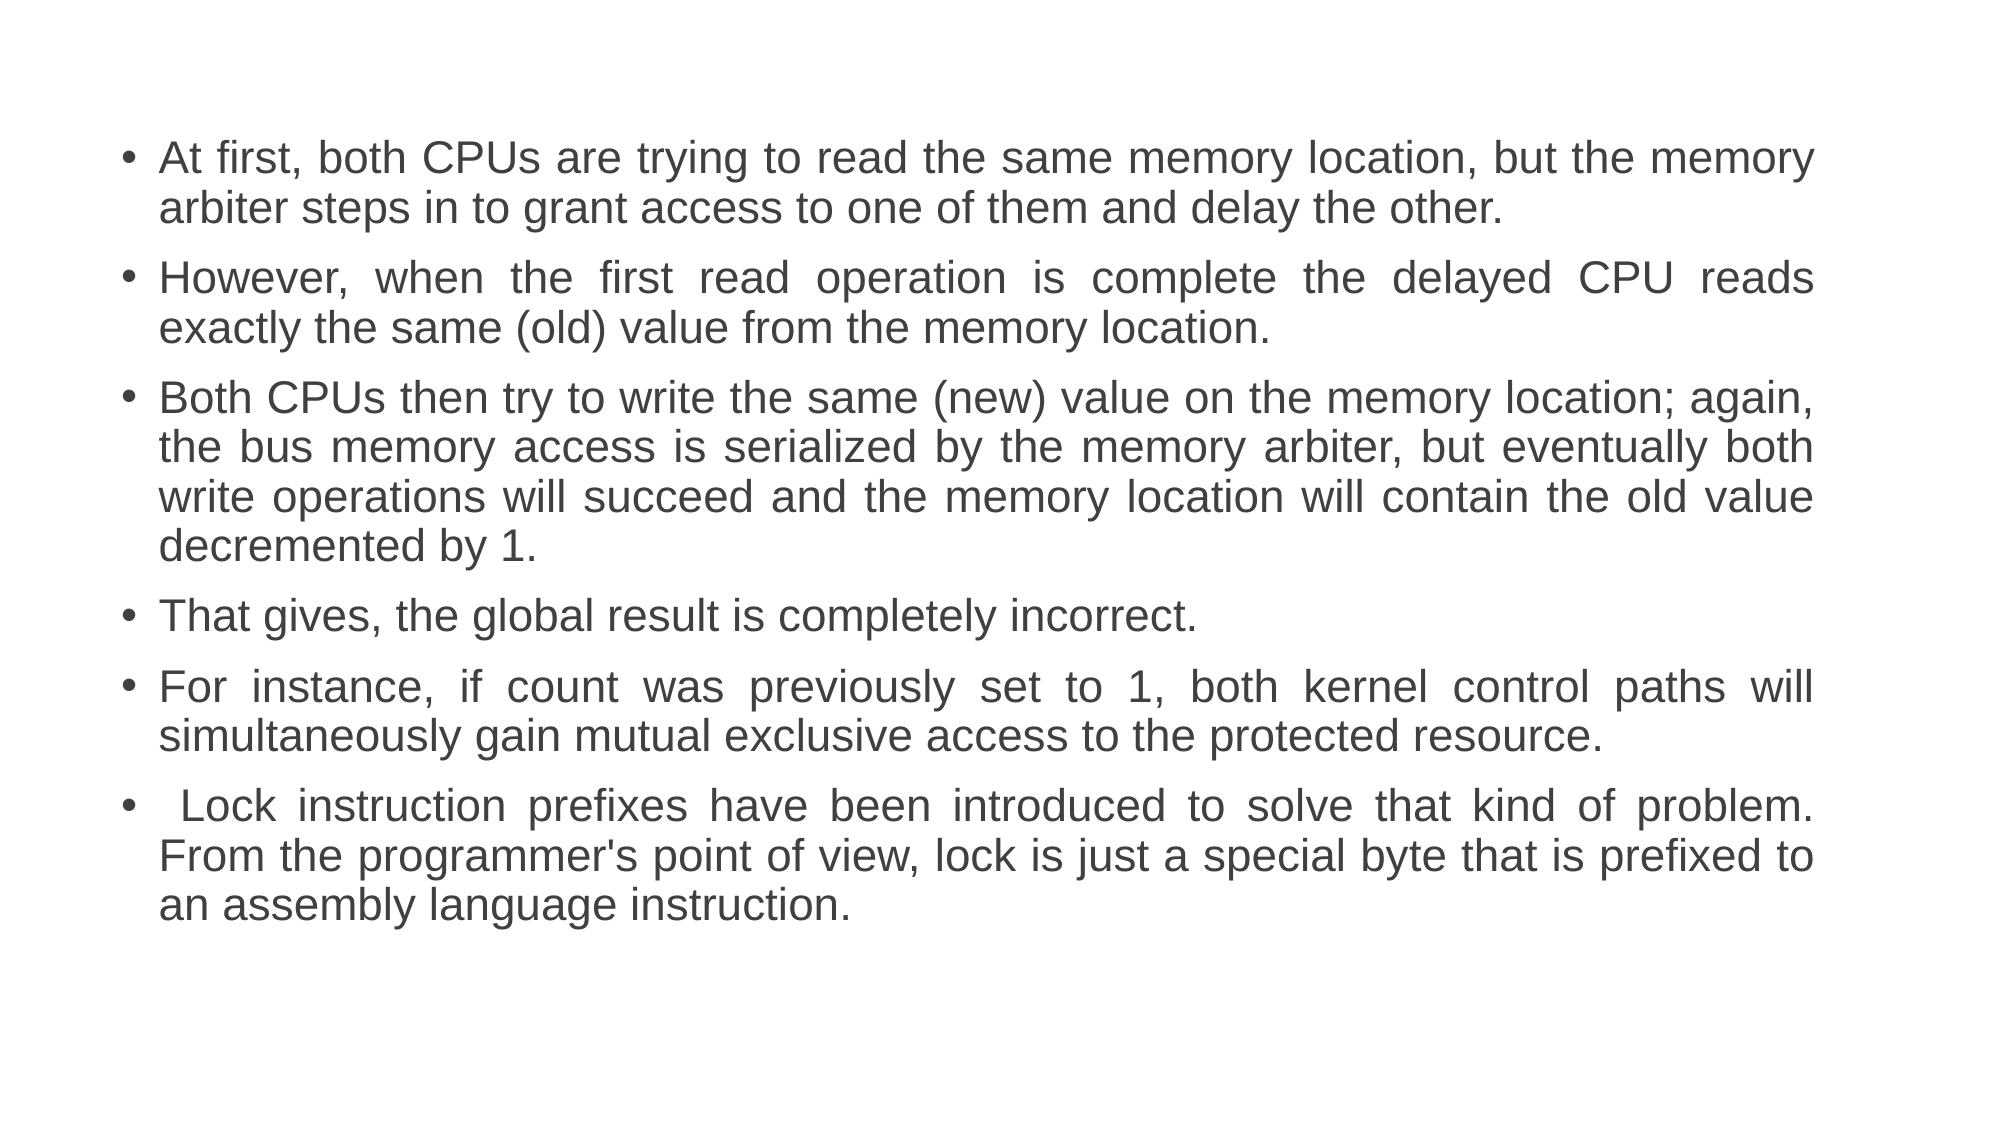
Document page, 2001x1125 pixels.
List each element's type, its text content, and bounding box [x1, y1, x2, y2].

list At first, both CPUs are trying to read the same memory location, but the memory arbiter steps in to grant access to one of them and delay the other. However, when the first read operation is complete the delayed CPU reads exactly the same (old) value from the memory location. Both CPUs then try to write the same (new) value on the memory location; again, the bus memory access is serialized by the memory arbiter, but eventually both write operations will succeed and the memory location will contain the old value decremented by 1. That gives, the global result is completely incorrect. For instance, if count was previously set to 1, both kernel control paths will simultaneously gain mutual exclusive access to the protected resource. Lock instruction prefixes have been introduced to solve that kind of problem. From the programmer's point of view, lock is just a special byte that is prefixed to an assembly language instruction. [106, 51, 1832, 1052]
